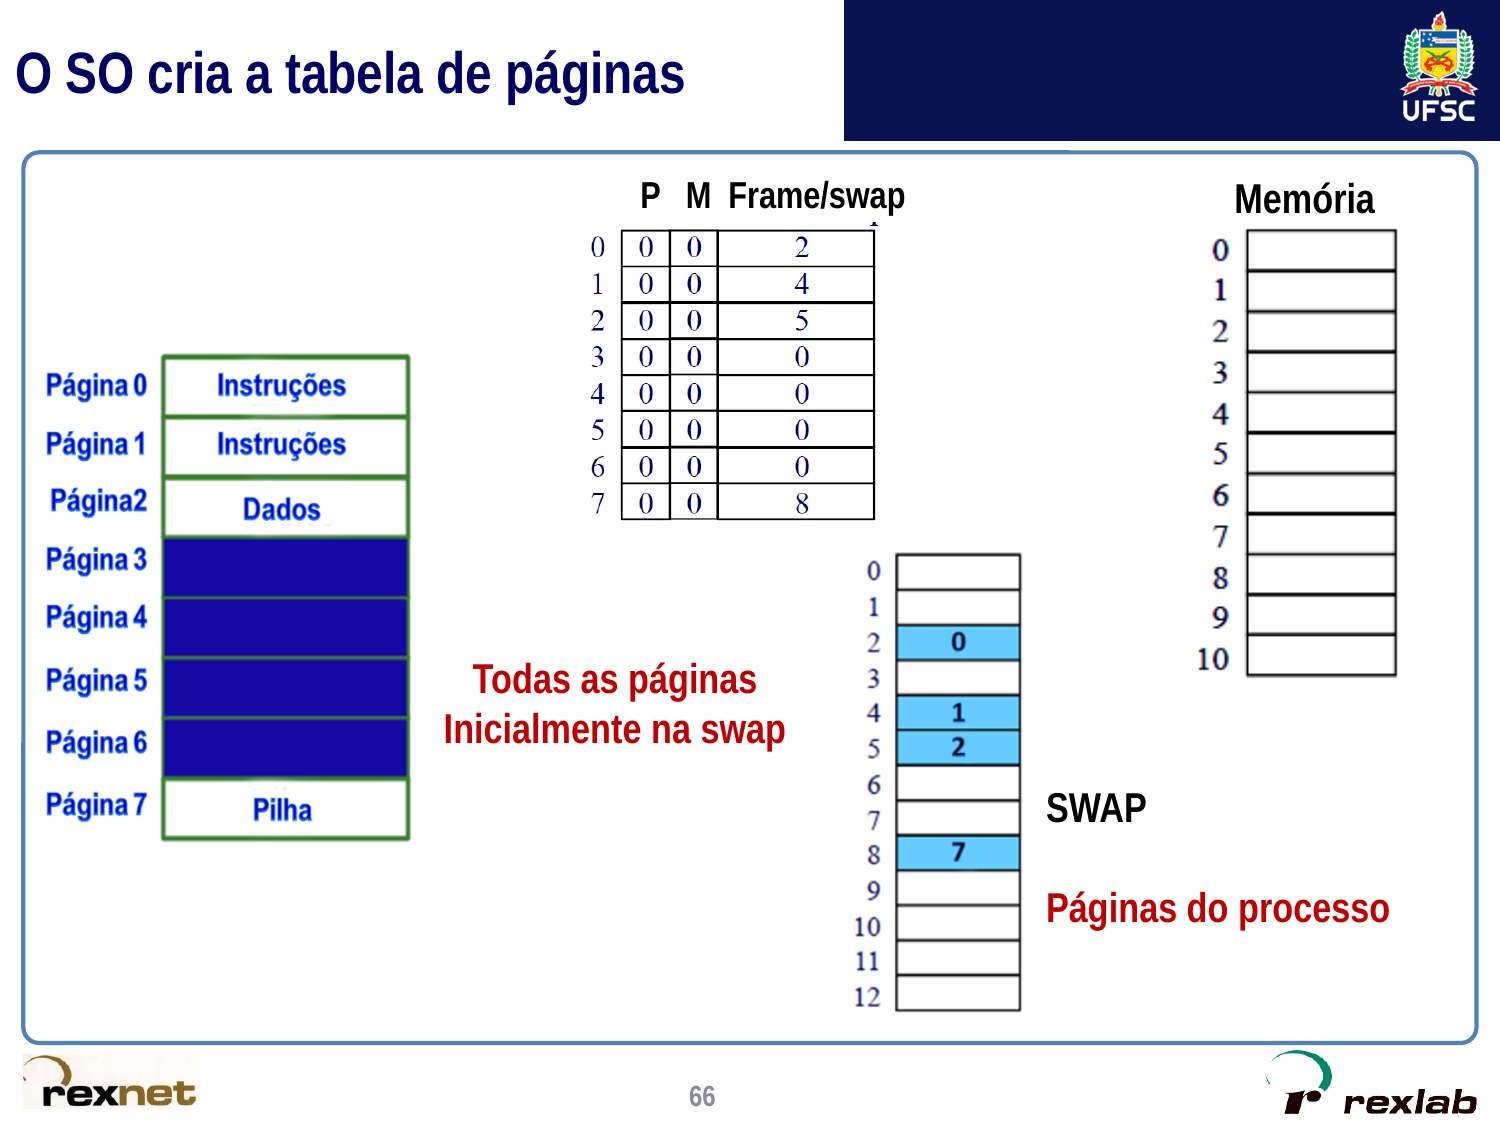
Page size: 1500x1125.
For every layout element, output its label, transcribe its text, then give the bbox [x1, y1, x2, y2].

picture [844, 0, 1500, 141]
picture [1265, 1049, 1477, 1114]
picture [23, 1054, 200, 1109]
picture [573, 222, 882, 528]
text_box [1159, 163, 1427, 694]
picture [35, 339, 422, 856]
title O SO cria a tabela de páginas [0, 0, 844, 141]
text_box Todas as páginas Inicialmente na swap [426, 644, 809, 760]
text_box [843, 538, 1407, 1027]
slide_number 66 [527, 1065, 878, 1125]
text_box P M Frame/swap [600, 163, 921, 224]
